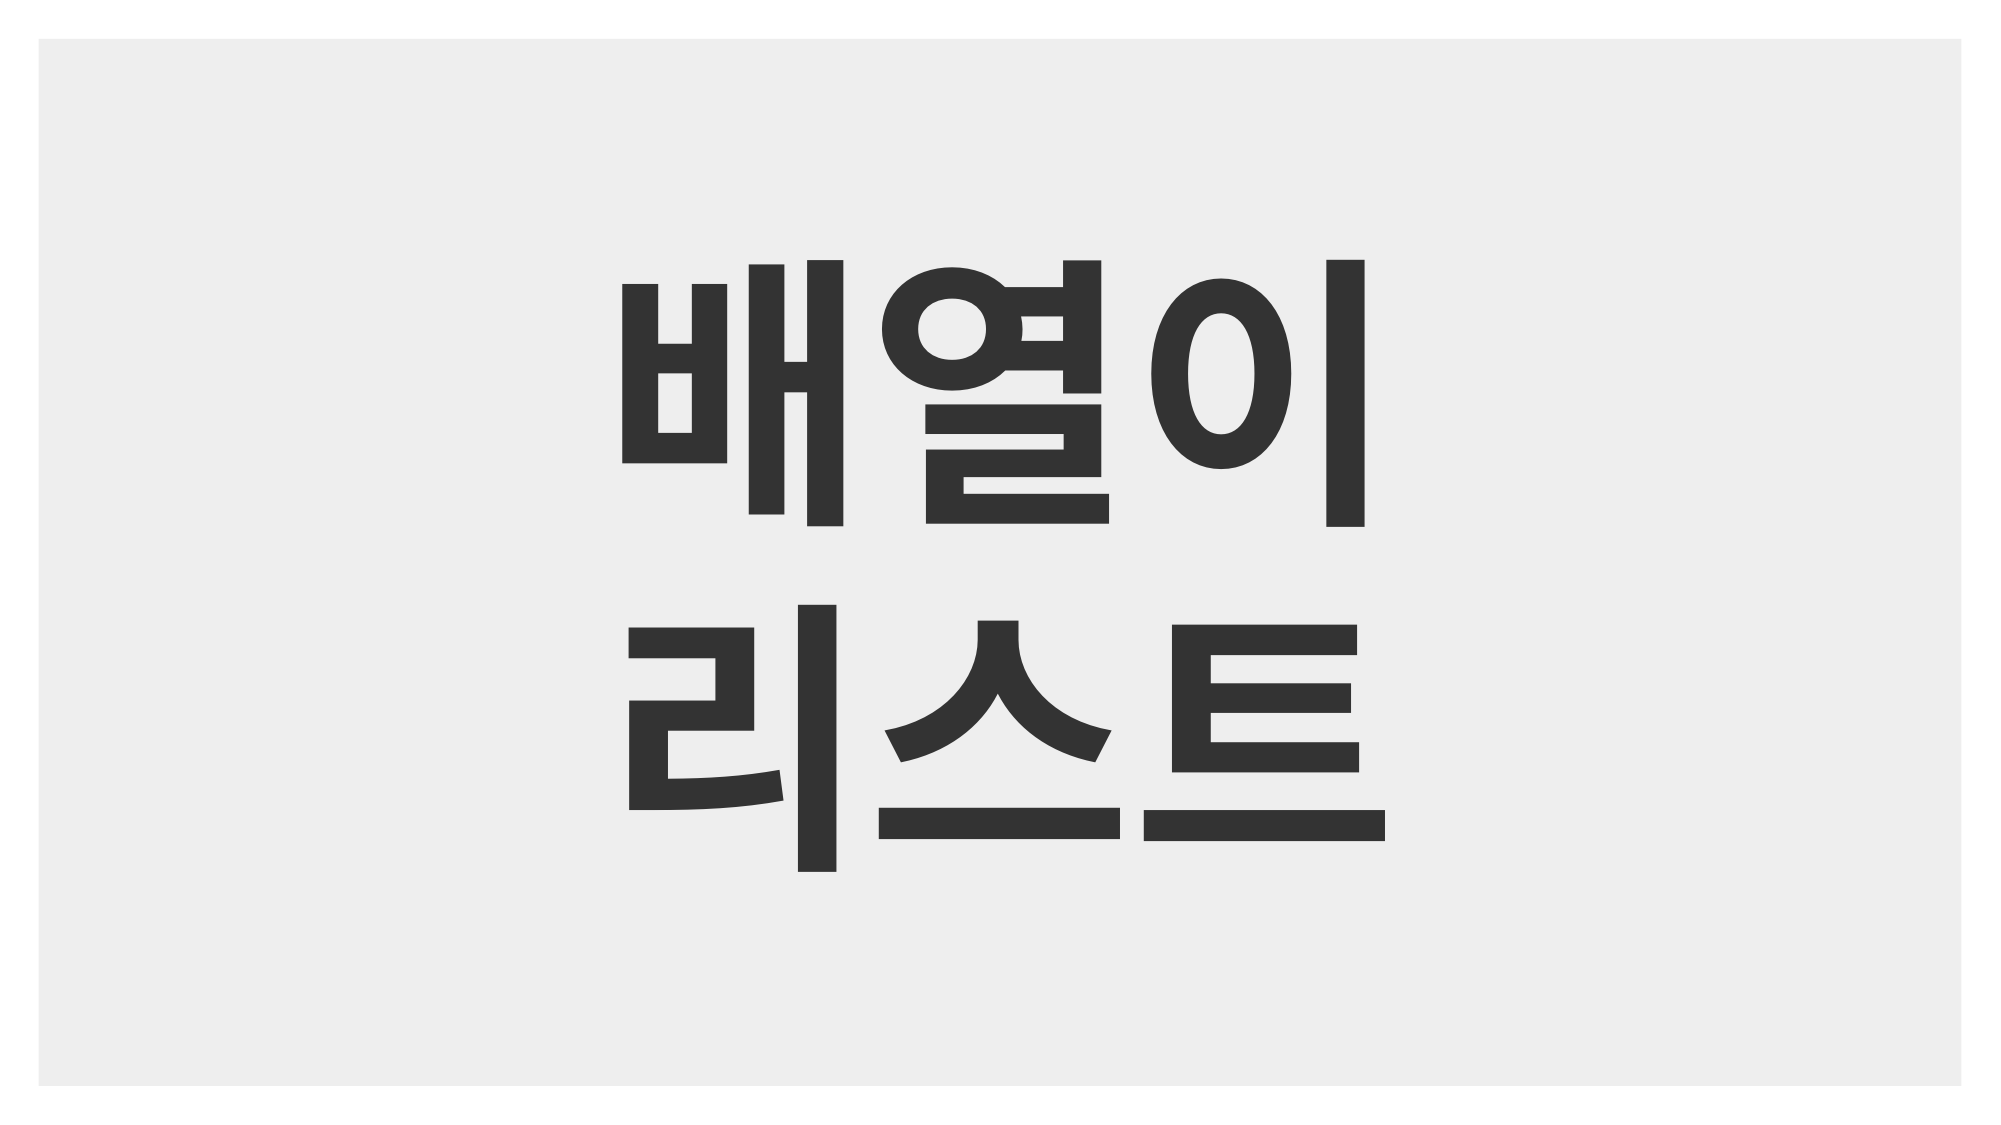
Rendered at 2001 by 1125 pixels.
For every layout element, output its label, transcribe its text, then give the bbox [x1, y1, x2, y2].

text_box 배열이 리스트 [64, 206, 1936, 912]
